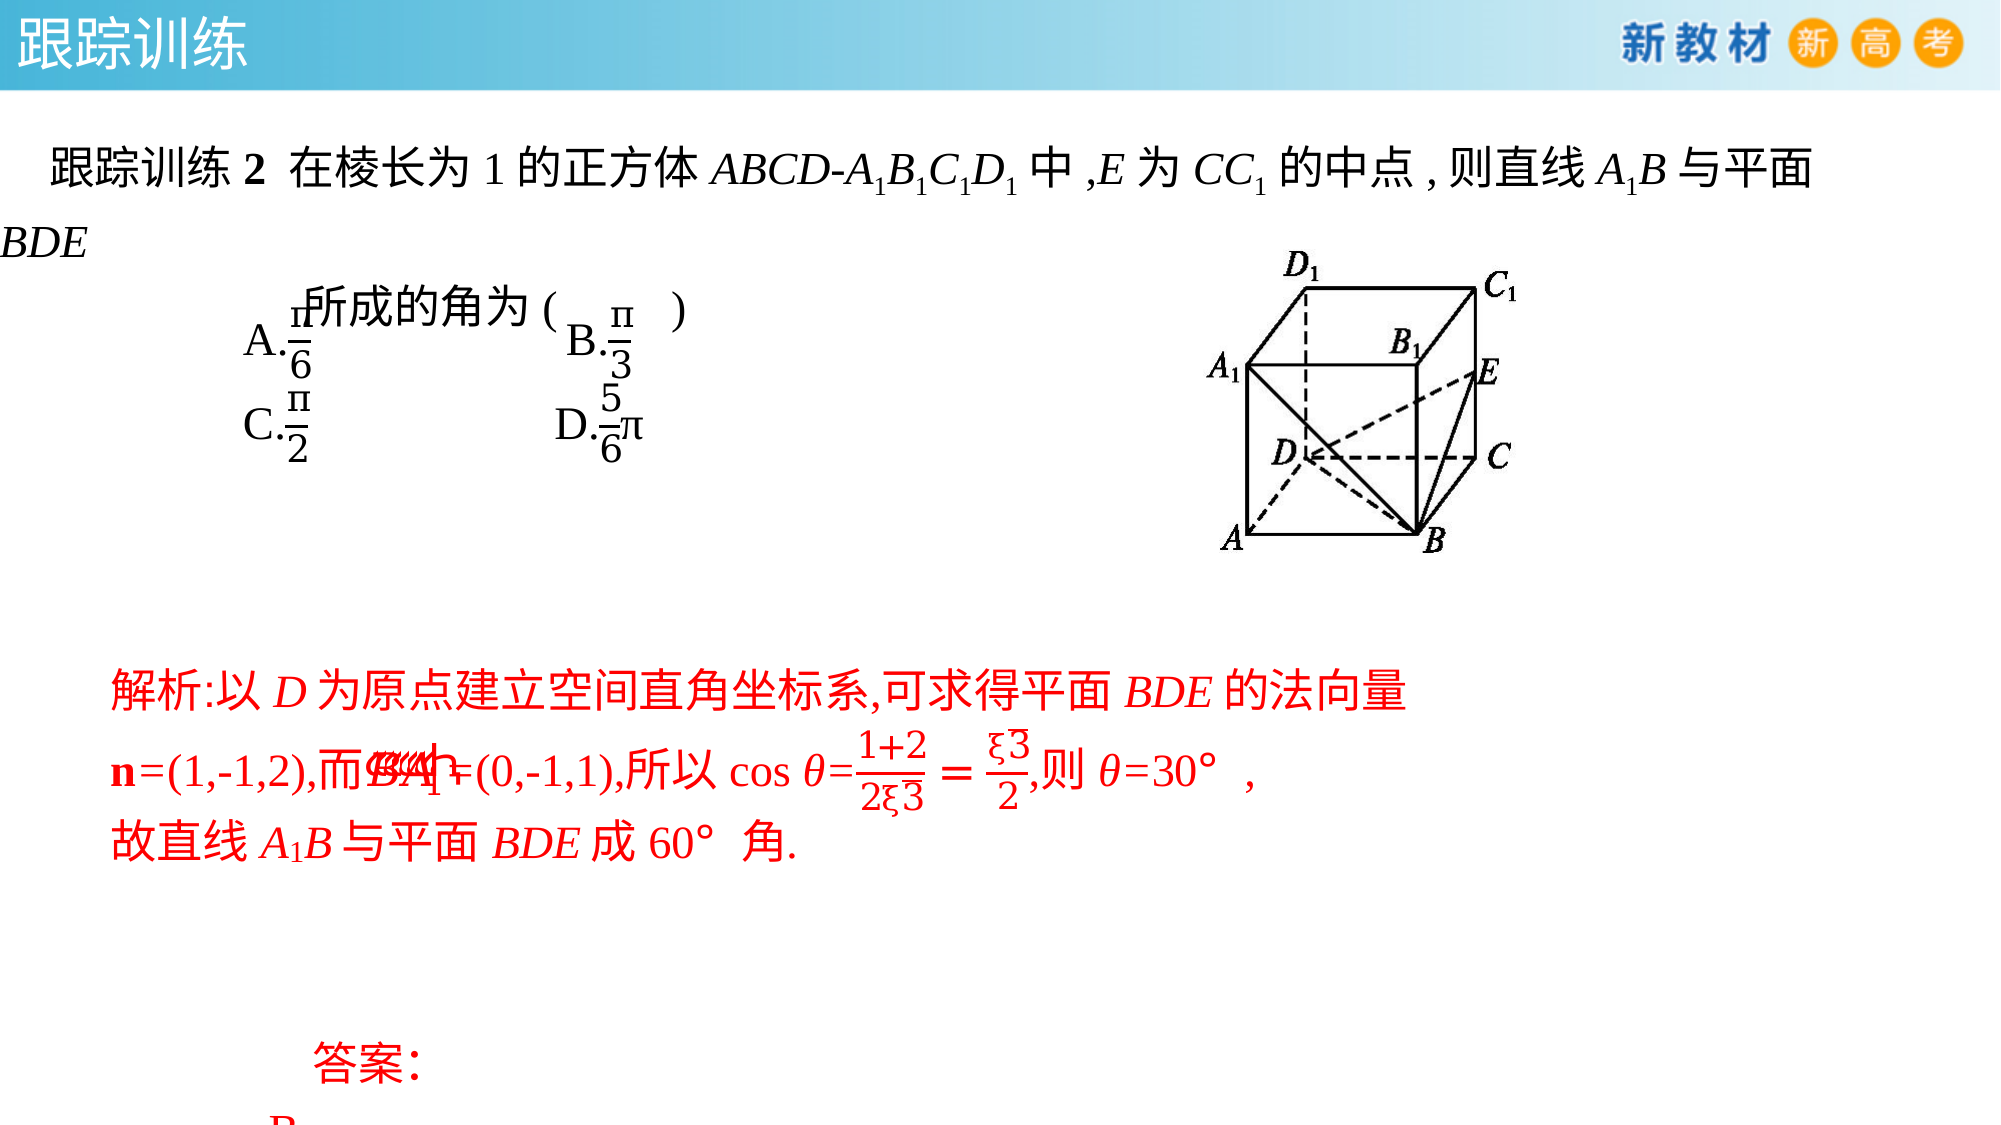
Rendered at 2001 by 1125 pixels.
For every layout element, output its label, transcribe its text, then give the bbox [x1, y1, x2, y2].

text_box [109, 661, 1440, 873]
text_box 跟踪训练 [1, 0, 265, 85]
text_box 答案：B [253, 1015, 474, 1097]
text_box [150, 304, 1197, 464]
picture [0, 0, 2001, 1125]
text_box 跟踪训练2 在棱长为1的正方体ABCD-A1B1C1D1中,E为CC1的中点,则直线A1B与平面BDE 所成的角为( ) [0, 118, 1875, 341]
